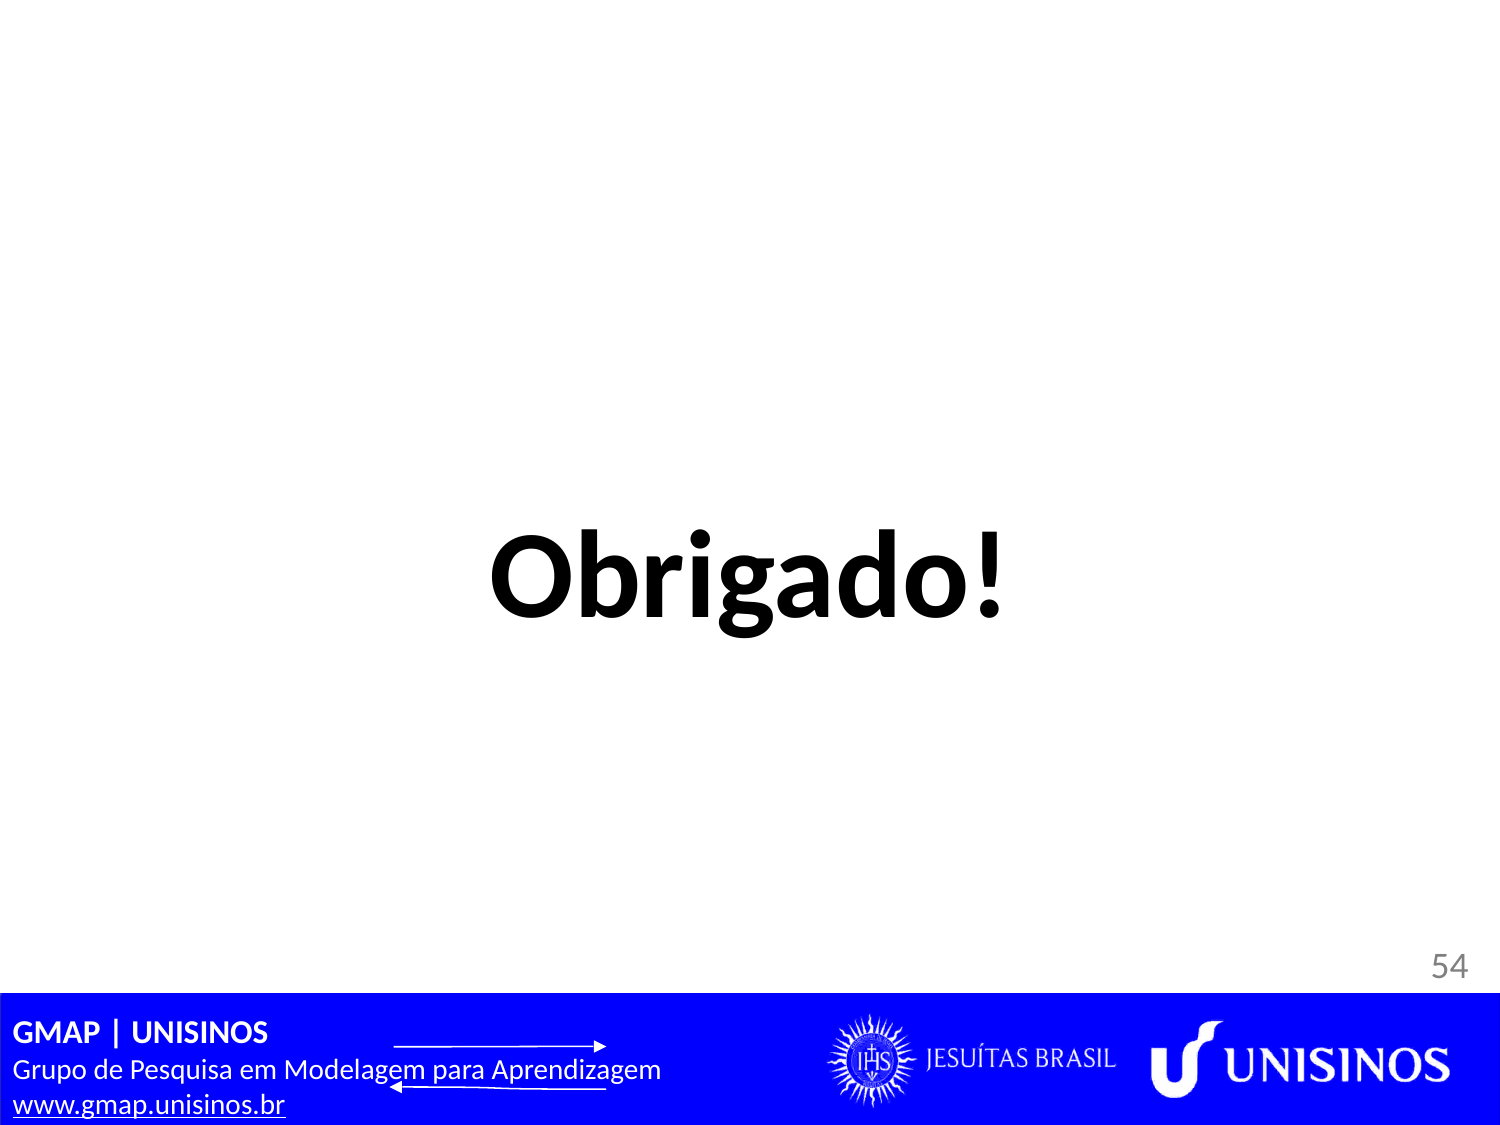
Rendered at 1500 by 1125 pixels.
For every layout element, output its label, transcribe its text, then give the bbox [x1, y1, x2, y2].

picture [0, 993, 1500, 1125]
list Obrigado! [75, 196, 1425, 939]
